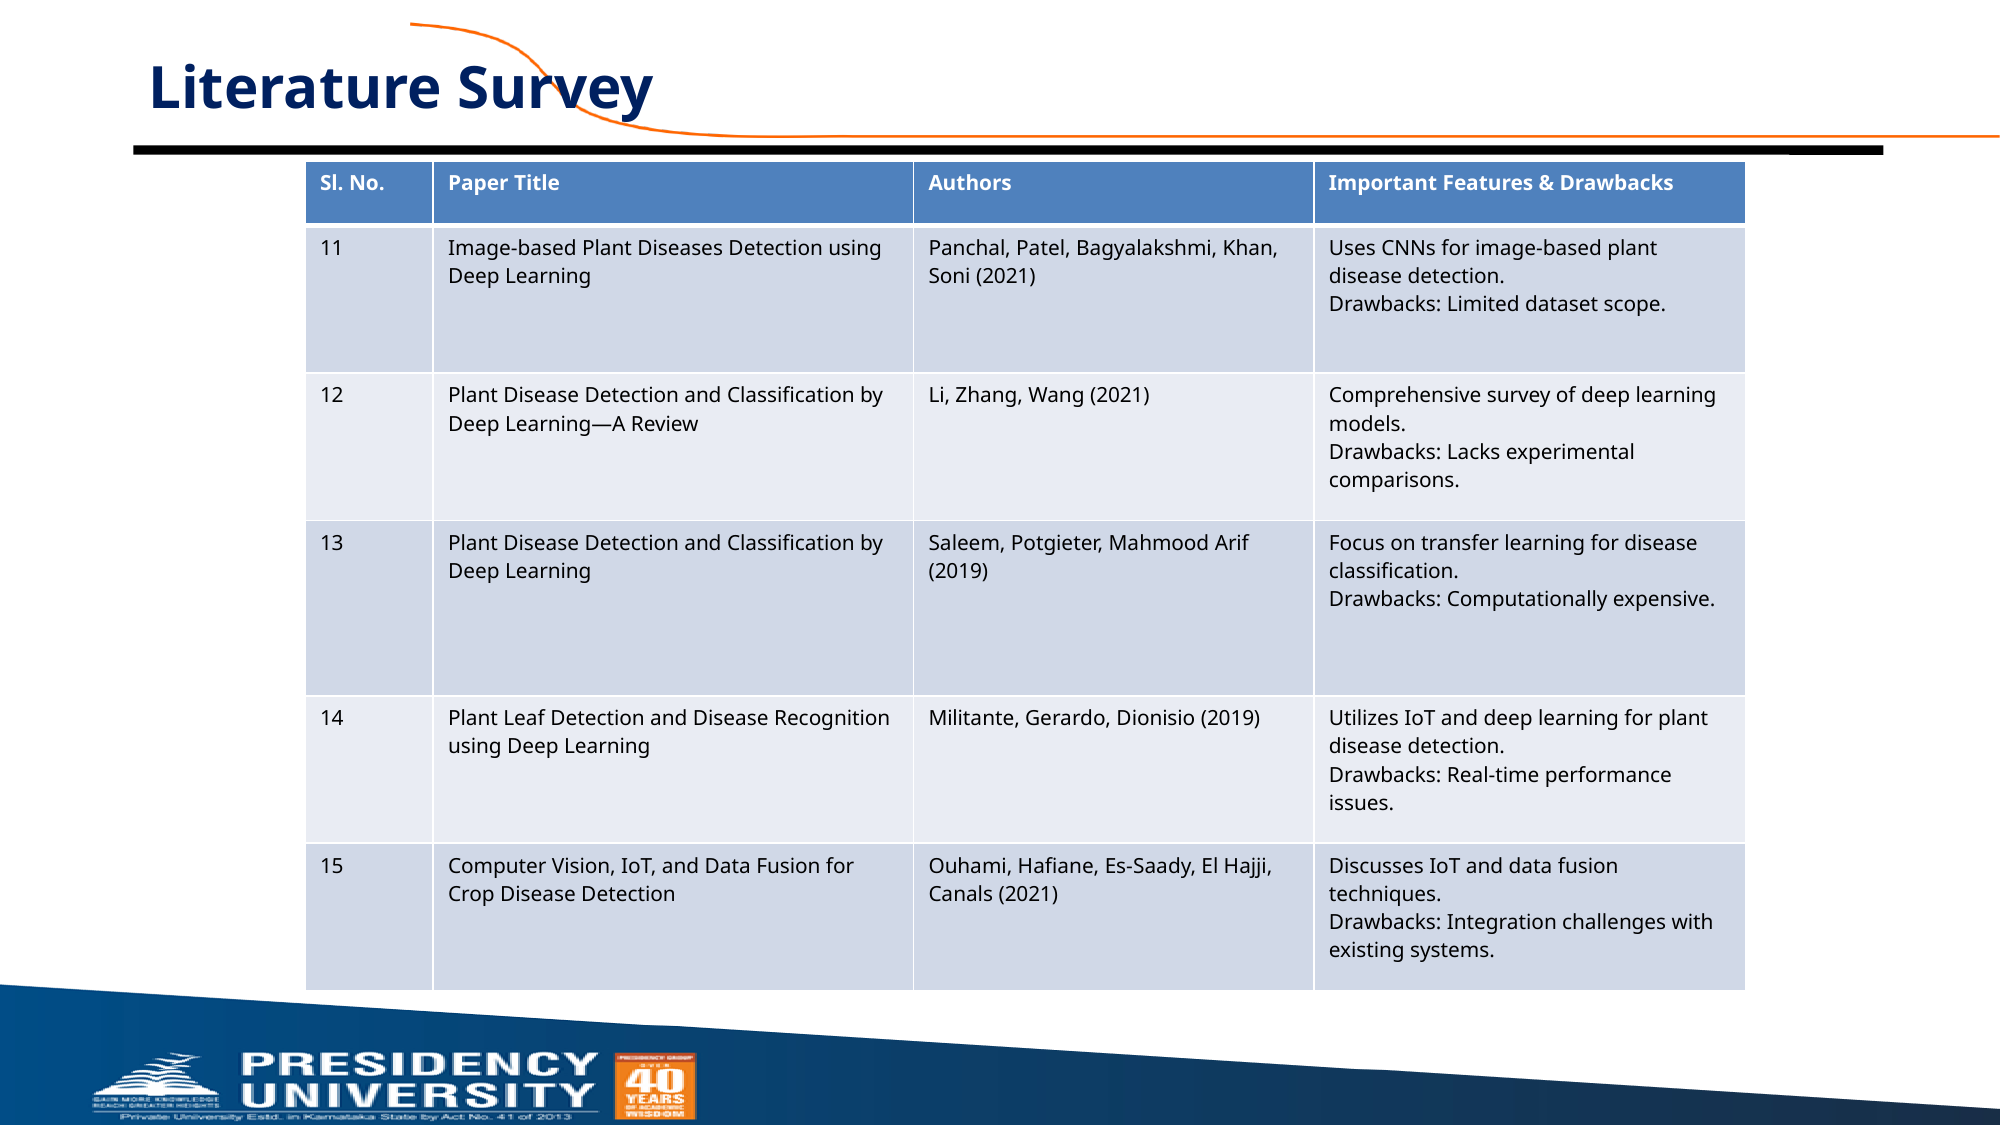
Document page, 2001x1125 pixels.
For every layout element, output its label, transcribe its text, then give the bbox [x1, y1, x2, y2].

table_cell Uses CNNs for image-based plant disease detection. Drawbacks: Limited dataset scope. [1315, 228, 1745, 372]
table_cell 11 [306, 228, 432, 372]
table_cell Panchal, Patel, Bagyalakshmi, Khan, Soni (2021) [914, 228, 1313, 372]
table_cell Focus on transfer learning for disease classification. Drawbacks: Computationally expensive. [1315, 521, 1745, 695]
picture [0, 982, 2000, 1125]
table_cell Plant Leaf Detection and Disease Recognition using Deep Learning [434, 697, 913, 842]
table_cell Saleem, Potgieter, Mahmood Arif (2019) [914, 521, 1313, 695]
table_cell Li, Zhang, Wang (2021) [914, 374, 1313, 520]
table_cell Comprehensive survey of deep learning models. Drawbacks: Lacks experimental comparisons. [1315, 374, 1745, 520]
table_header Important Features & Drawbacks [1315, 162, 1745, 223]
table_cell 13 [306, 521, 432, 695]
table_cell Image-based Plant Diseases Detection using Deep Learning [434, 228, 913, 372]
table_cell Militante, Gerardo, Dionisio (2019) [914, 697, 1313, 842]
table_cell Utilizes IoT and deep learning for plant disease detection. Drawbacks: Real-time performance issues. [1315, 697, 1745, 842]
table_cell Plant Disease Detection and Classification by Deep Learning—A Review [434, 374, 913, 520]
table_cell 12 [306, 374, 432, 520]
table_cell 15 [306, 844, 432, 990]
table_cell Ouhami, Hafiane, Es-Saady, El Hajji, Canals (2021) [914, 844, 1313, 990]
table_cell Discusses IoT and data fusion techniques. Drawbacks: Integration challenges with existing systems. [1315, 844, 1745, 990]
picture [410, 22, 2000, 138]
table_cell Plant Disease Detection and Classification by Deep Learning [434, 521, 913, 695]
table_header Authors [914, 162, 1313, 223]
table_cell Computer Vision, IoT, and Data Fusion for Crop Disease Detection [434, 844, 913, 990]
title Literature Survey [133, 45, 1884, 125]
table_header Sl. No. [306, 162, 432, 223]
table_cell 14 [306, 697, 432, 842]
table_header Paper Title [434, 162, 913, 223]
